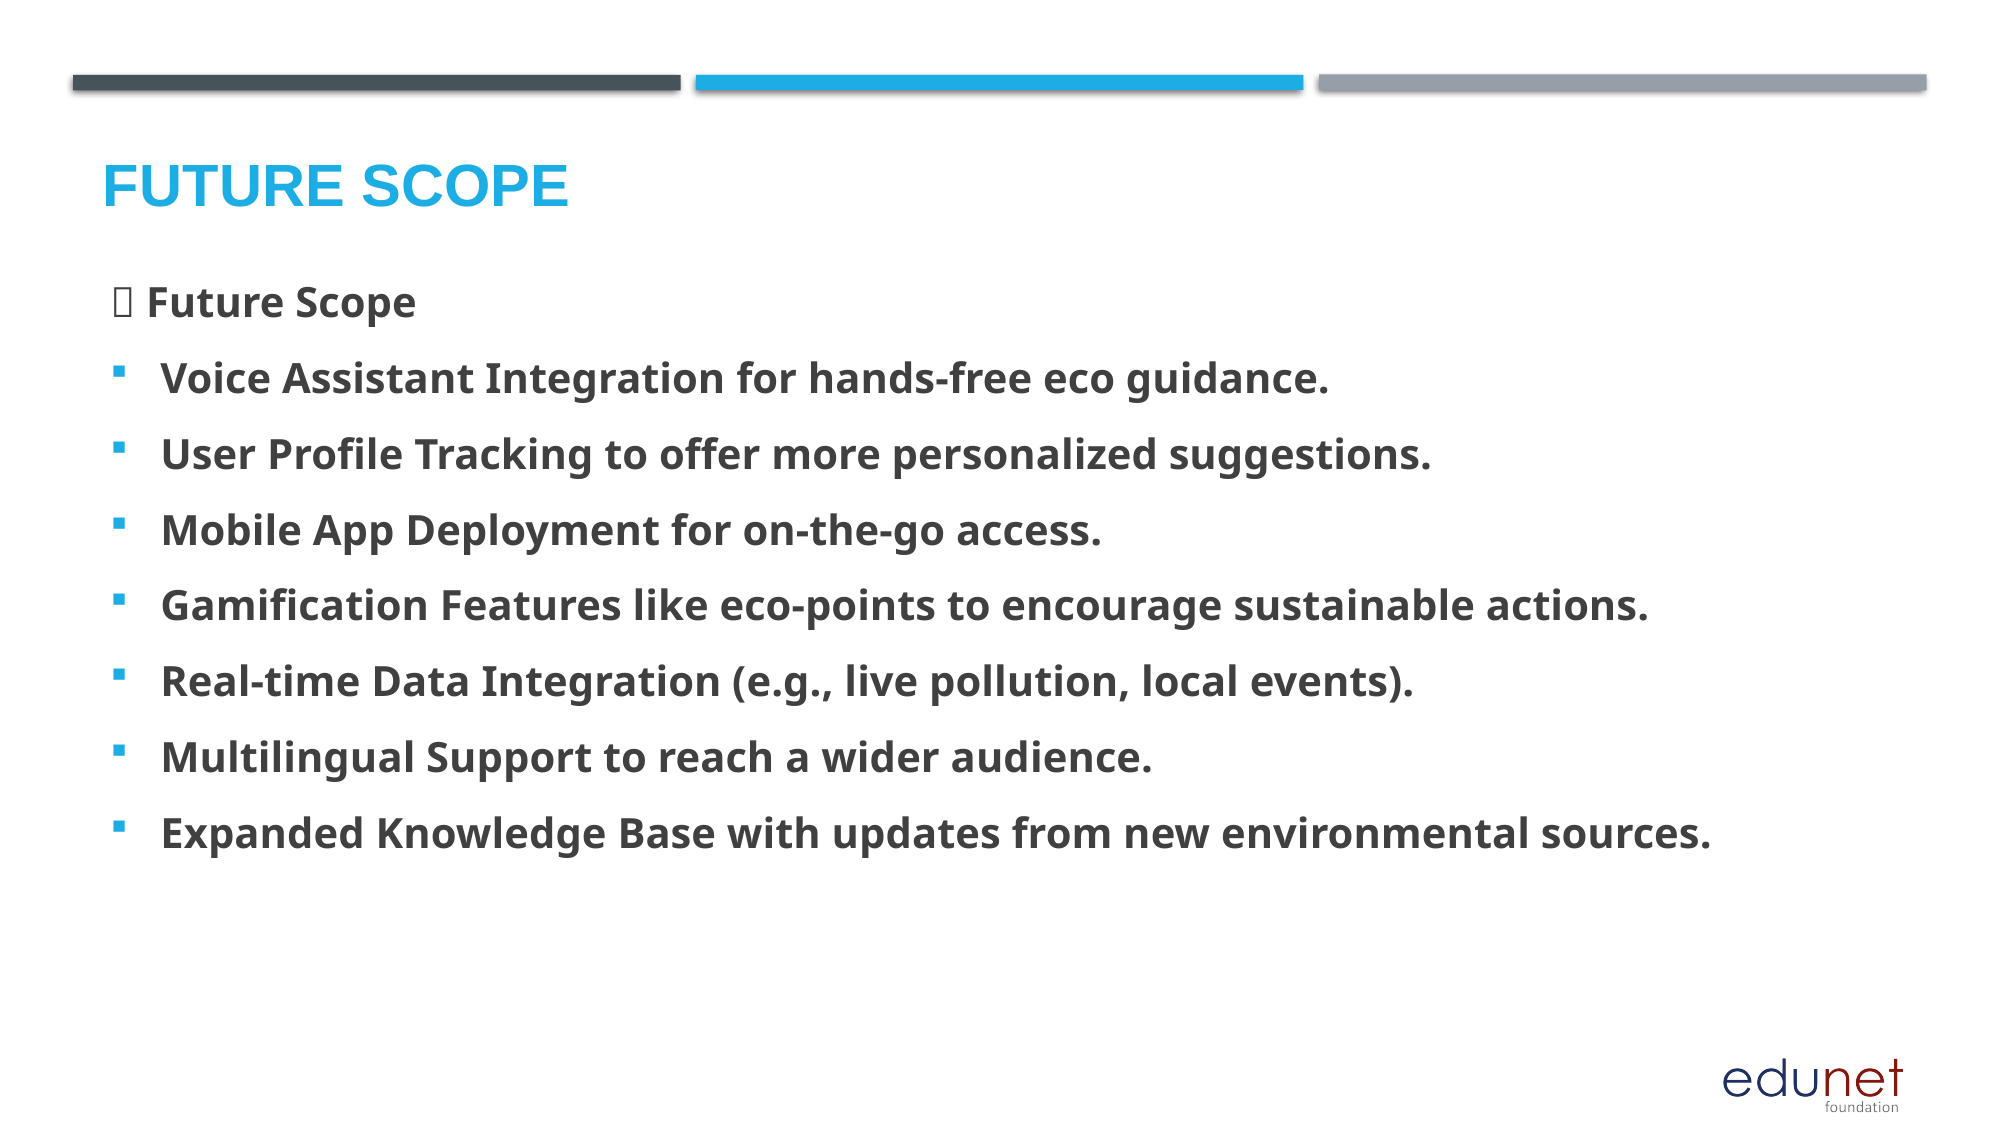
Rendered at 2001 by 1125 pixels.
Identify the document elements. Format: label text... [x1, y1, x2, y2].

picture [1719, 1056, 1905, 1116]
text_box Future scope [87, 138, 1898, 226]
list 🔮 Future Scope Voice Assistant Integration for hands-free eco guidance. User Profile Tracking to offer more personalized suggestions. Mobile App Deployment for on-the-go access. Gamification Features like eco-points to encourage sustainable actions. Real-time Data Integration (e.g., live pollution, local events). Multilingual Support to reach a wider audience. Expanded Knowledge Base with updates from new environmental sources. [95, 213, 1905, 981]
